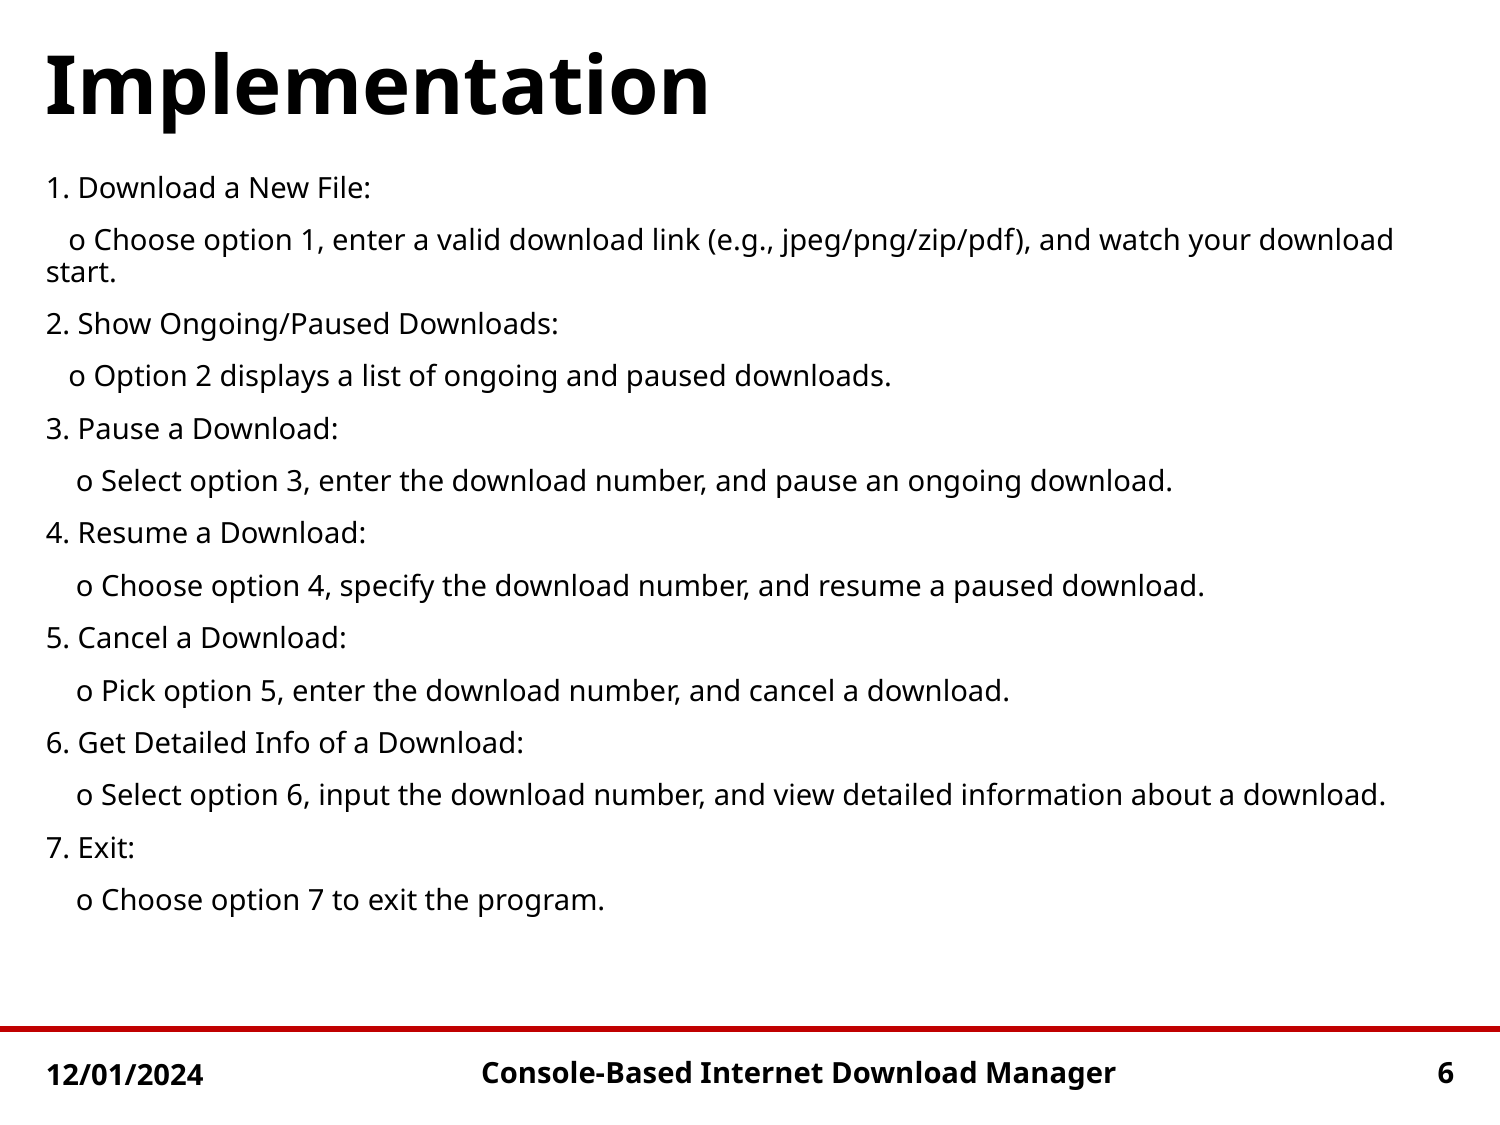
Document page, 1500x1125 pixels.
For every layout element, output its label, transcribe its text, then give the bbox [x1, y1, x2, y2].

list 1. Download a New File: o Choose option 1, enter a valid download link (e.g., jpeg/png/zip/pdf), and watch your download start. 2. Show Ongoing/Paused Downloads: o Option 2 displays a list of ongoing and paused downloads. 3. Pause a Download: o Select option 3, enter the download number, and pause an ongoing download. 4. Resume a Download: o Choose option 4, specify the download number, and resume a paused download. 5. Cancel a Download: o Pick option 5, enter the download number, and cancel a download. 6. Get Detailed Info of a Download: o Select option 6, input the download number, and view detailed information about a download. 7. Exit: o Choose option 7 to exit the program. [30, 165, 1472, 1018]
footer Console-Based Internet Download Manager [232, 1044, 1366, 1104]
slide_number 6 [1380, 1044, 1470, 1104]
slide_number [30, 1043, 226, 1104]
title Implementation [30, 36, 1472, 141]
